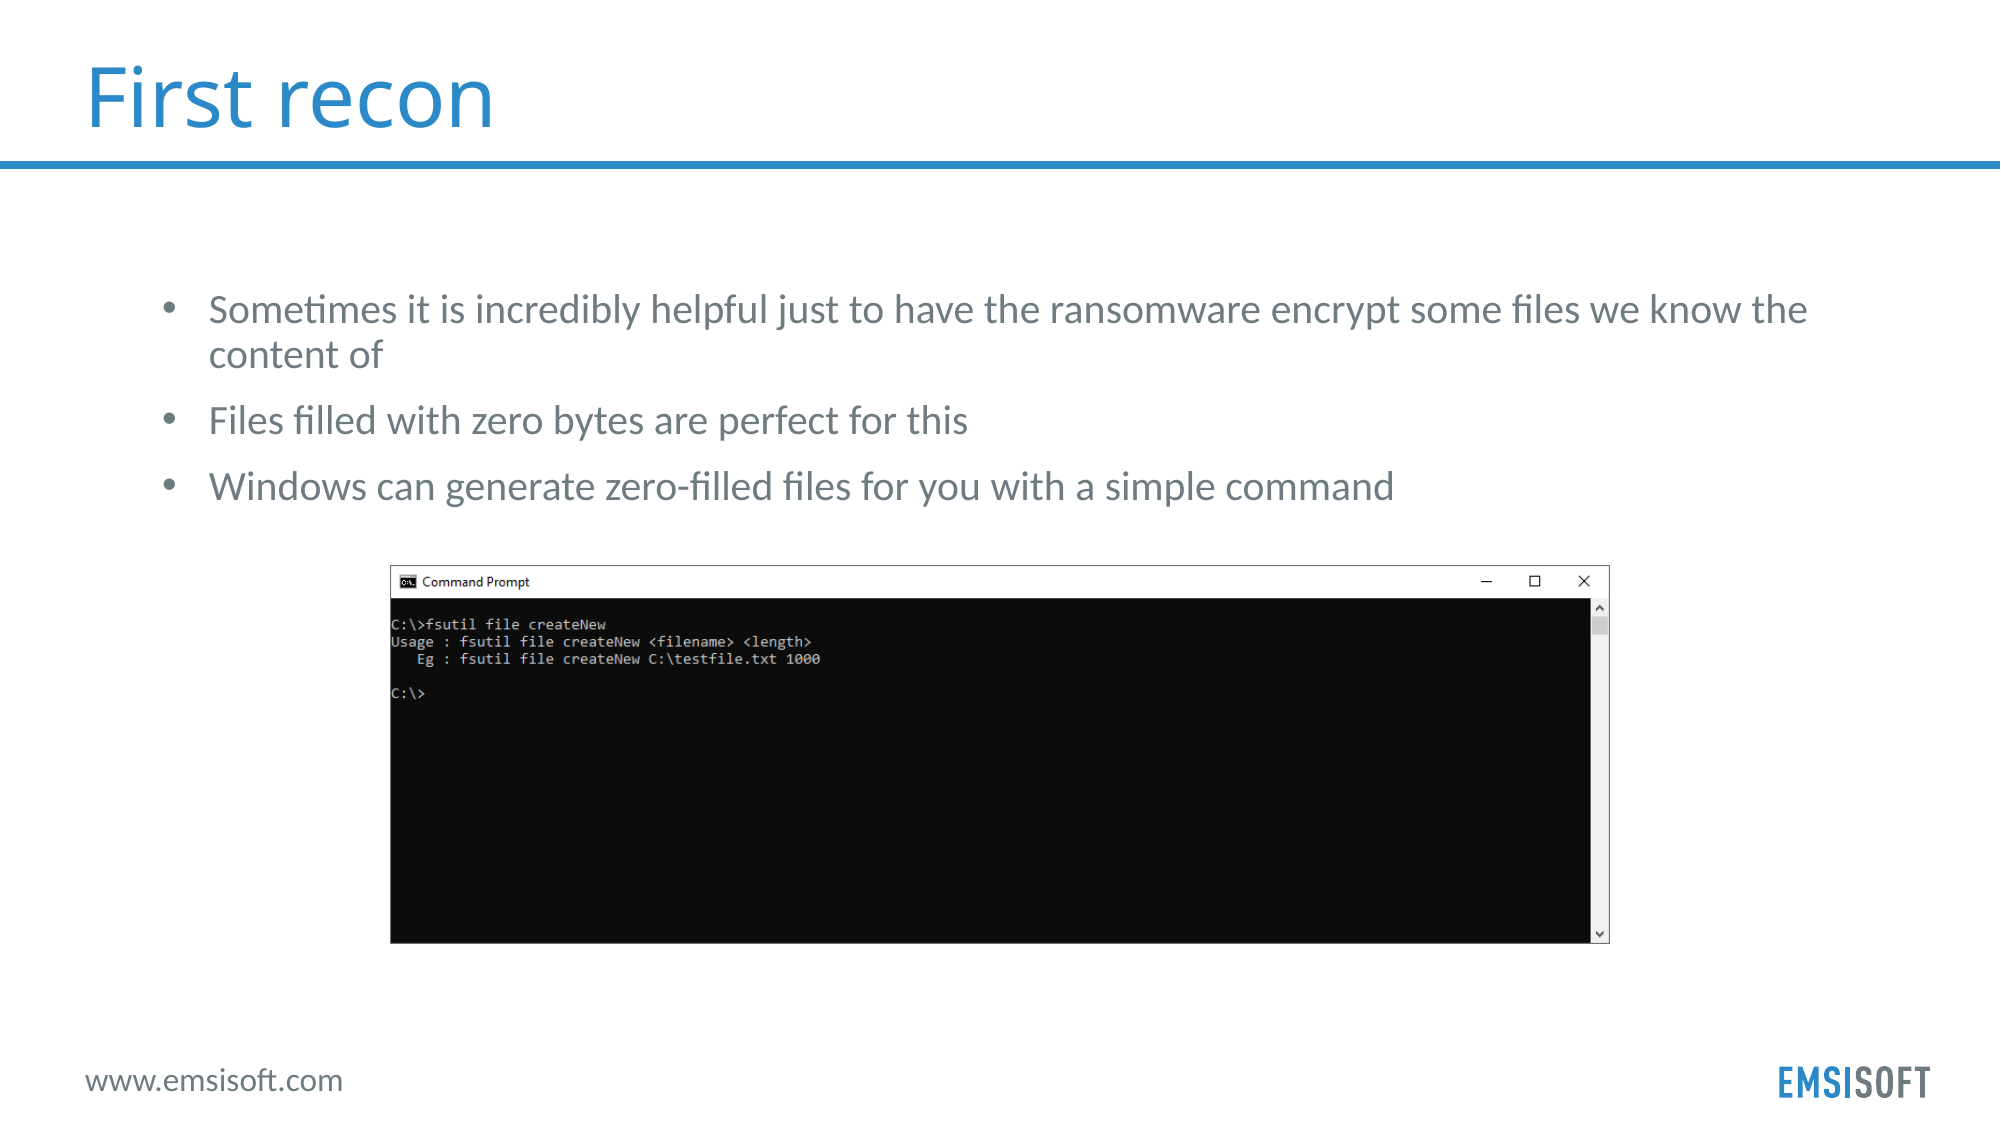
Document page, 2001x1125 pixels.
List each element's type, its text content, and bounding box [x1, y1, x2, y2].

picture [390, 565, 1610, 944]
picture [0, 160, 2000, 170]
title First recon [69, 37, 1955, 153]
subtitle www.emsisoft.com [69, 1055, 441, 1108]
picture [1779, 1066, 1931, 1098]
text_box Sometimes it is incredibly helpful just to have the ransomware encrypt some files we know the content of Files filled with zero bytes are perfect for this Windows can generate zero-filled files for you with a simple command [147, 279, 1846, 944]
